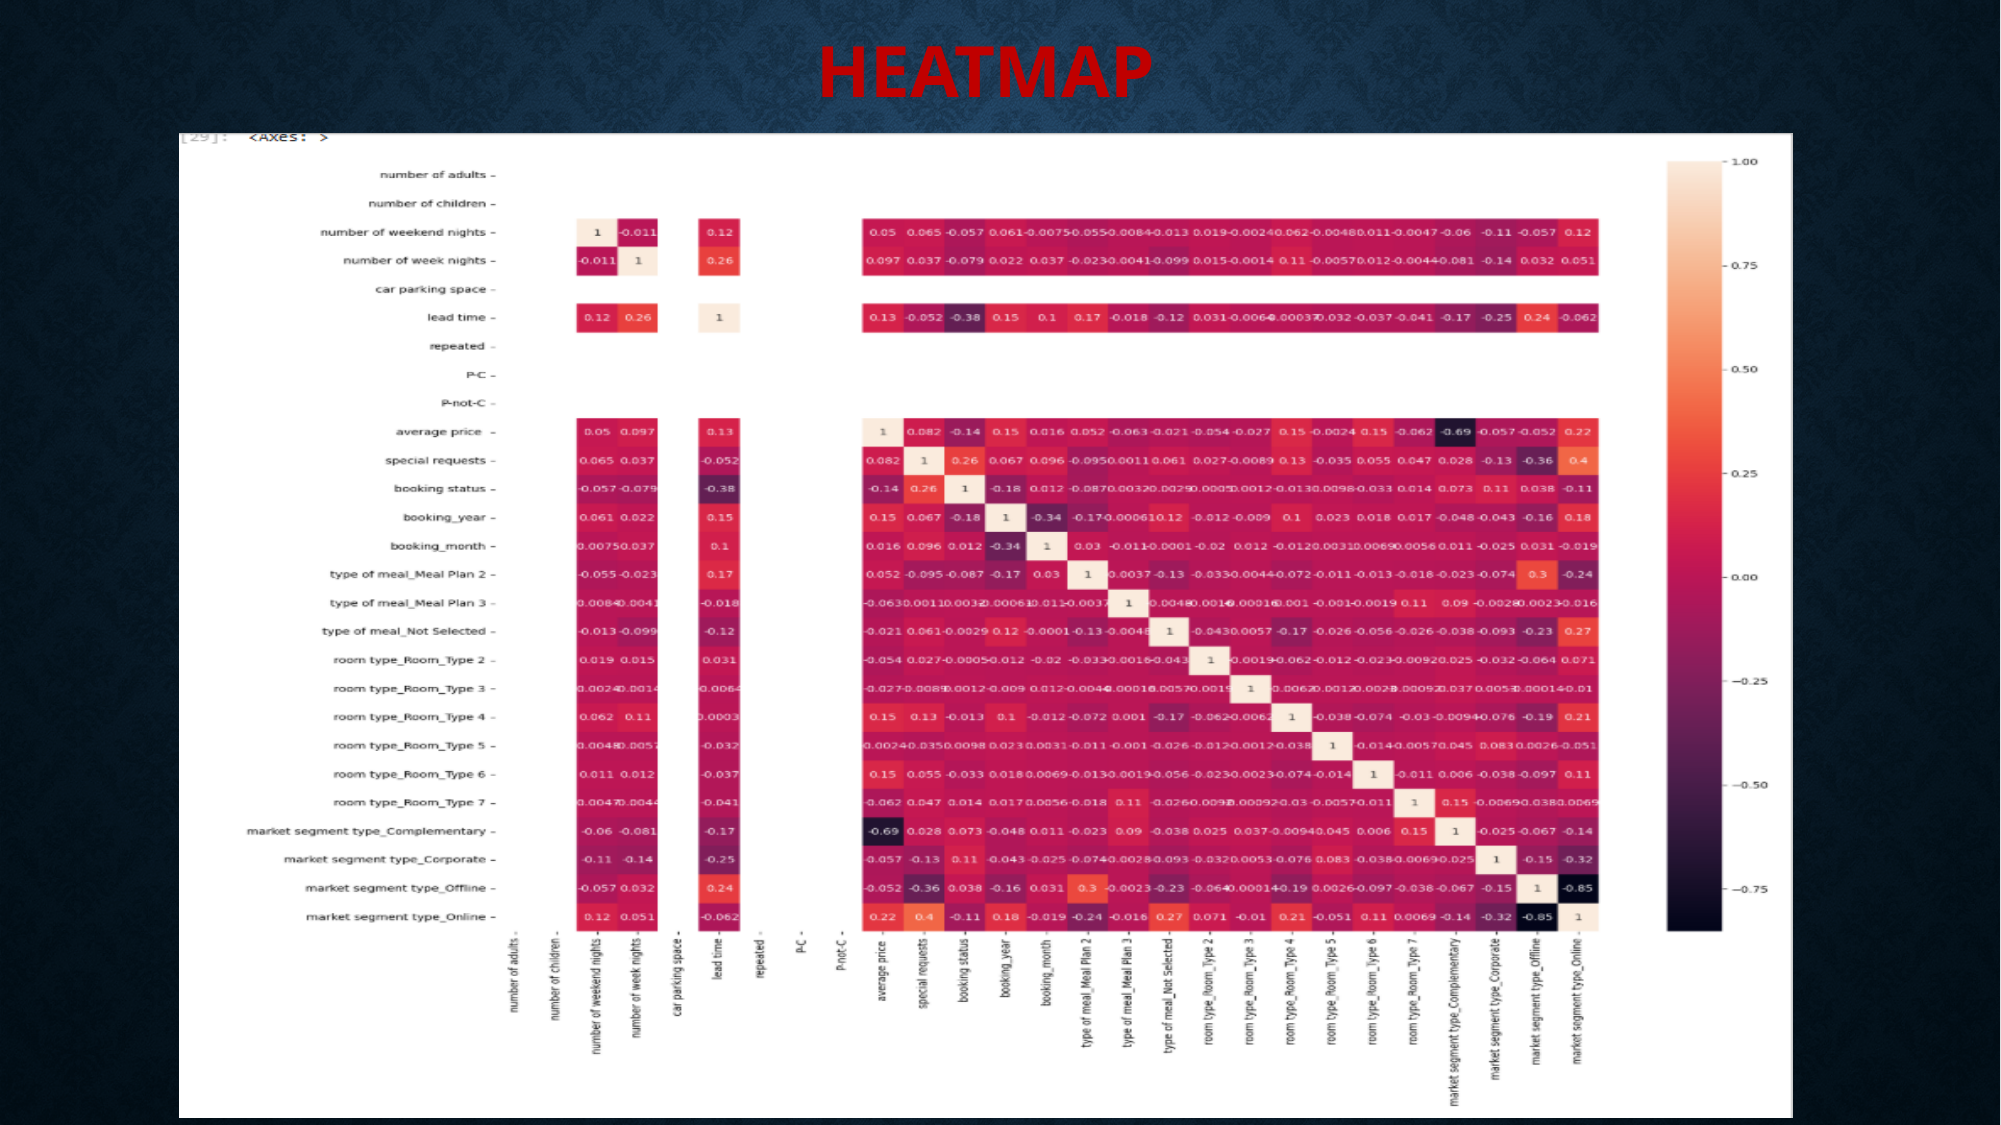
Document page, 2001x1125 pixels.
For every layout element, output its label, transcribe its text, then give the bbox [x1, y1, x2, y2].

picture [178, 133, 1794, 1119]
title heatmap [135, 7, 1837, 142]
